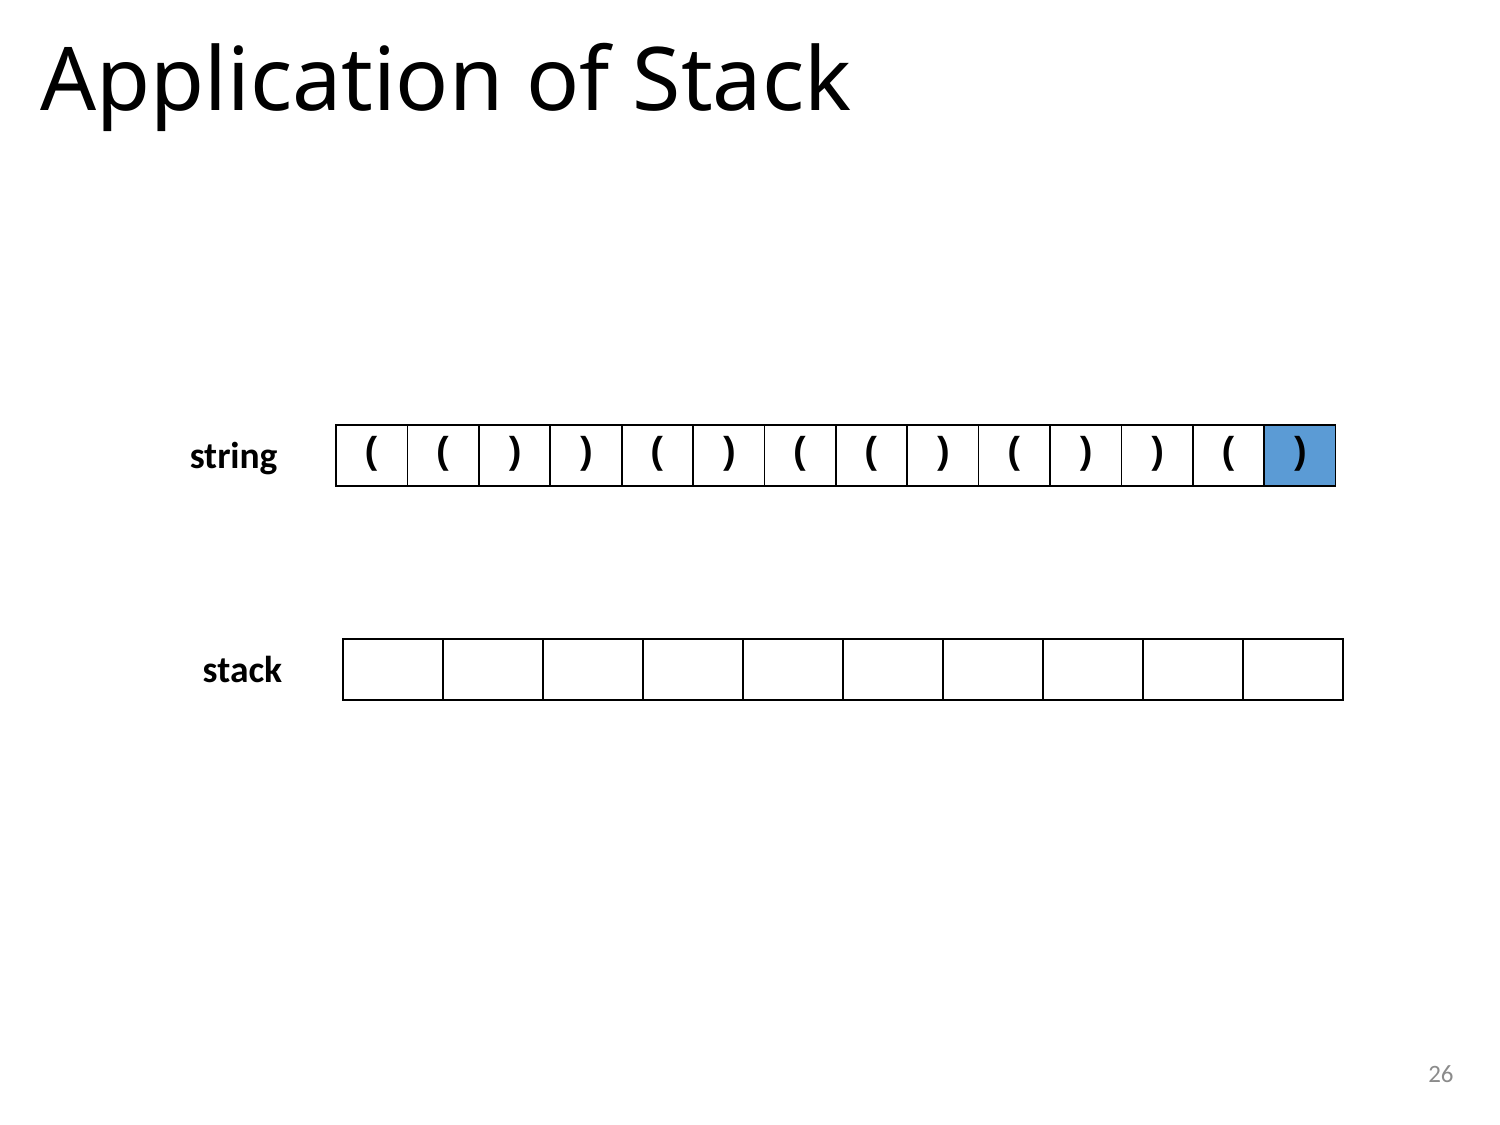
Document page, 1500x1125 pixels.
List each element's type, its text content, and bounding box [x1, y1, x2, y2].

title Application of Stack [25, 26, 1469, 138]
table_header [744, 640, 842, 699]
table_header ) [551, 426, 621, 485]
table_header [944, 640, 1042, 699]
text_box string [174, 423, 315, 484]
table_header ( [765, 426, 835, 485]
table_header [1244, 640, 1342, 699]
table_header ) [1265, 426, 1335, 485]
table_header ) [480, 426, 549, 485]
table_header [344, 640, 442, 699]
table_header ) [694, 426, 764, 485]
table_header [844, 640, 942, 699]
table_header ( [979, 426, 1049, 485]
table_header ( [1194, 426, 1263, 485]
table_header [444, 640, 542, 699]
table_header [644, 640, 742, 699]
table_header [544, 640, 642, 699]
table_header ( [837, 426, 906, 485]
table_header ( [337, 426, 407, 485]
table_header ( [408, 426, 478, 485]
table_header ) [1122, 426, 1192, 485]
table_header [1144, 640, 1242, 699]
table_header ) [1051, 426, 1121, 485]
text_box stack [187, 637, 322, 698]
table_header ) [908, 426, 978, 485]
table_header [1044, 640, 1142, 699]
slide_number 26 [1131, 1042, 1469, 1103]
table_header ( [623, 426, 692, 485]
